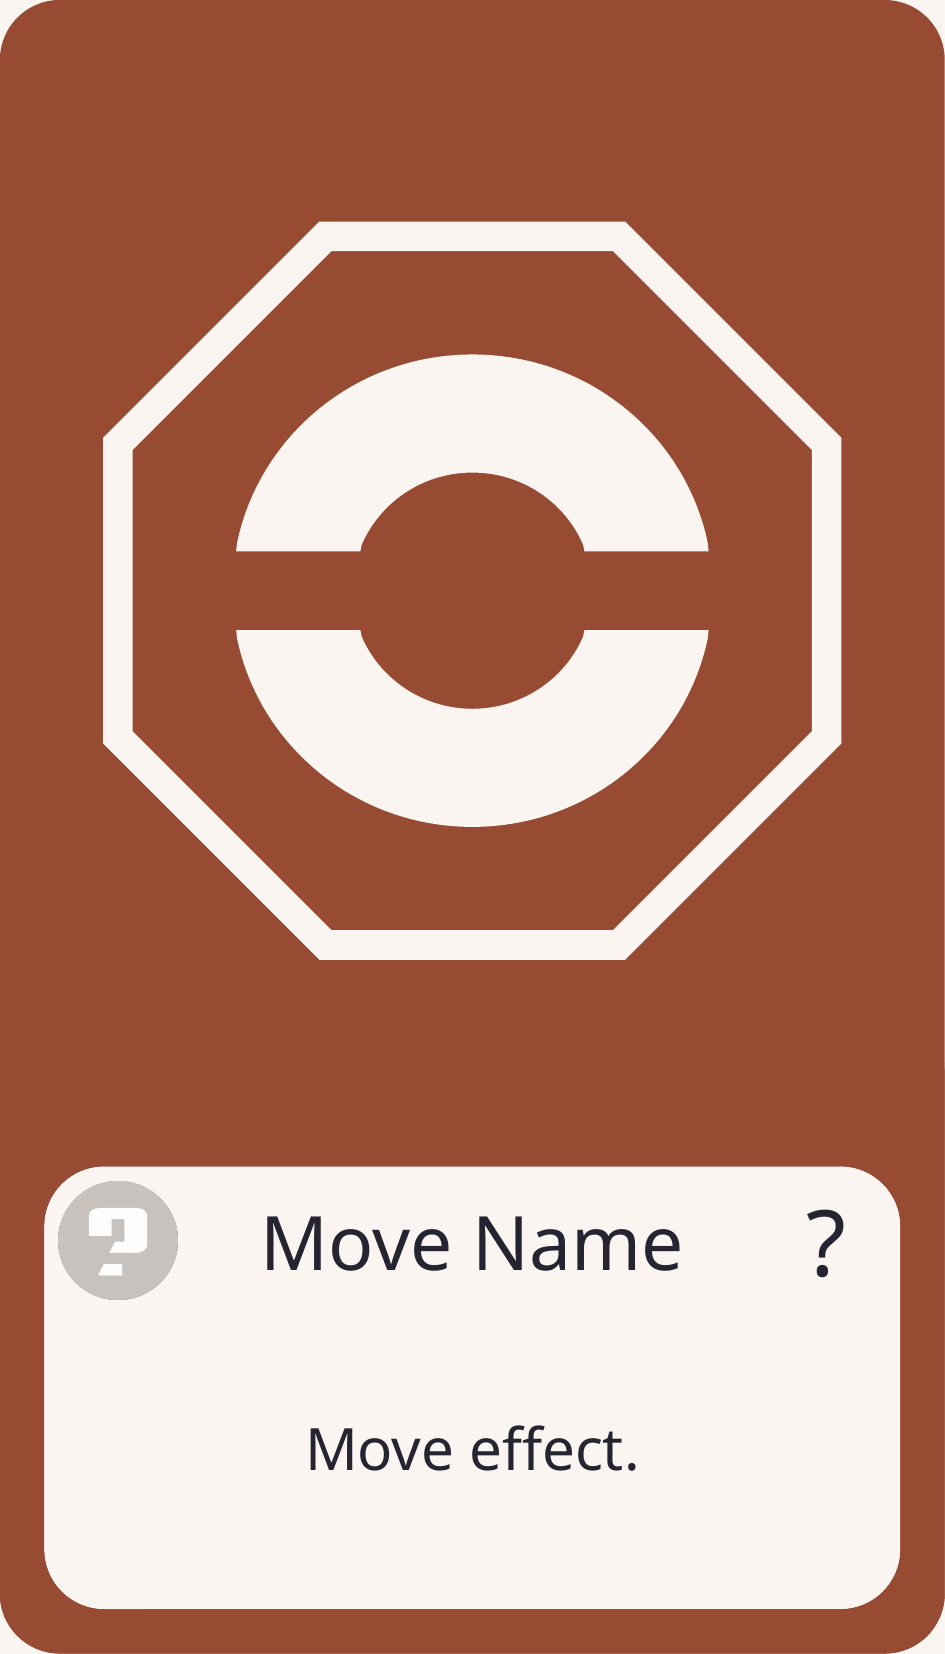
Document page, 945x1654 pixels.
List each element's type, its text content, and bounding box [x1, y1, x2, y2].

text_box [0, 0, 945, 1120]
text_box [0, 1062, 945, 1654]
text_box [235, 628, 710, 828]
text_box [102, 220, 843, 961]
picture [58, 1181, 178, 1300]
text_box [46, 1168, 899, 1608]
text_box Move effect. [73, 1313, 872, 1581]
text_box Move Name [176, 1180, 769, 1300]
text_box [235, 353, 710, 553]
text_box ? [781, 1195, 872, 1285]
